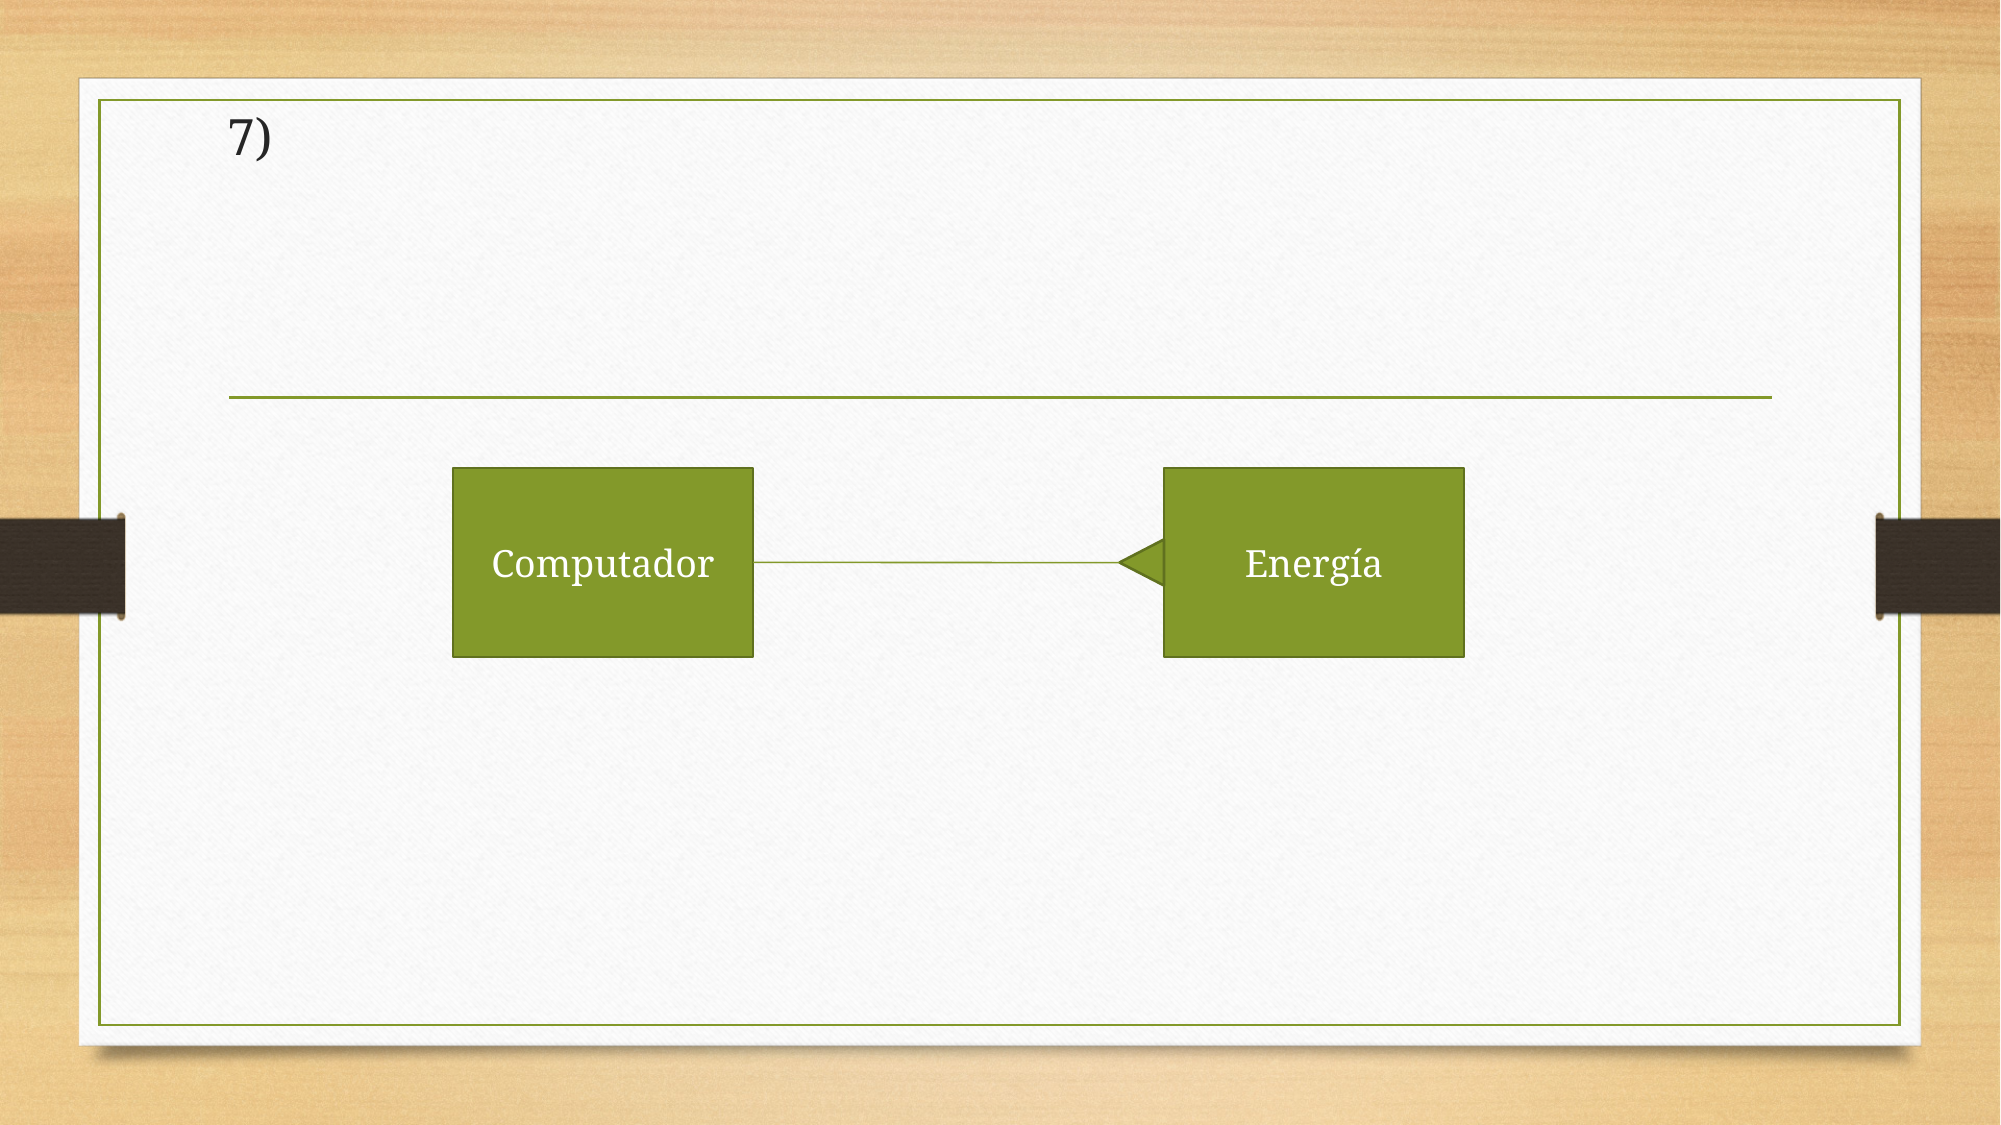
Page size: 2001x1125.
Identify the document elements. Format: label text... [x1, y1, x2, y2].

text_box [1119, 538, 1166, 587]
text_box Computador [452, 467, 754, 658]
picture [0, 0, 2001, 1125]
text_box Energía [1163, 467, 1465, 658]
title 7) [212, 28, 1788, 243]
